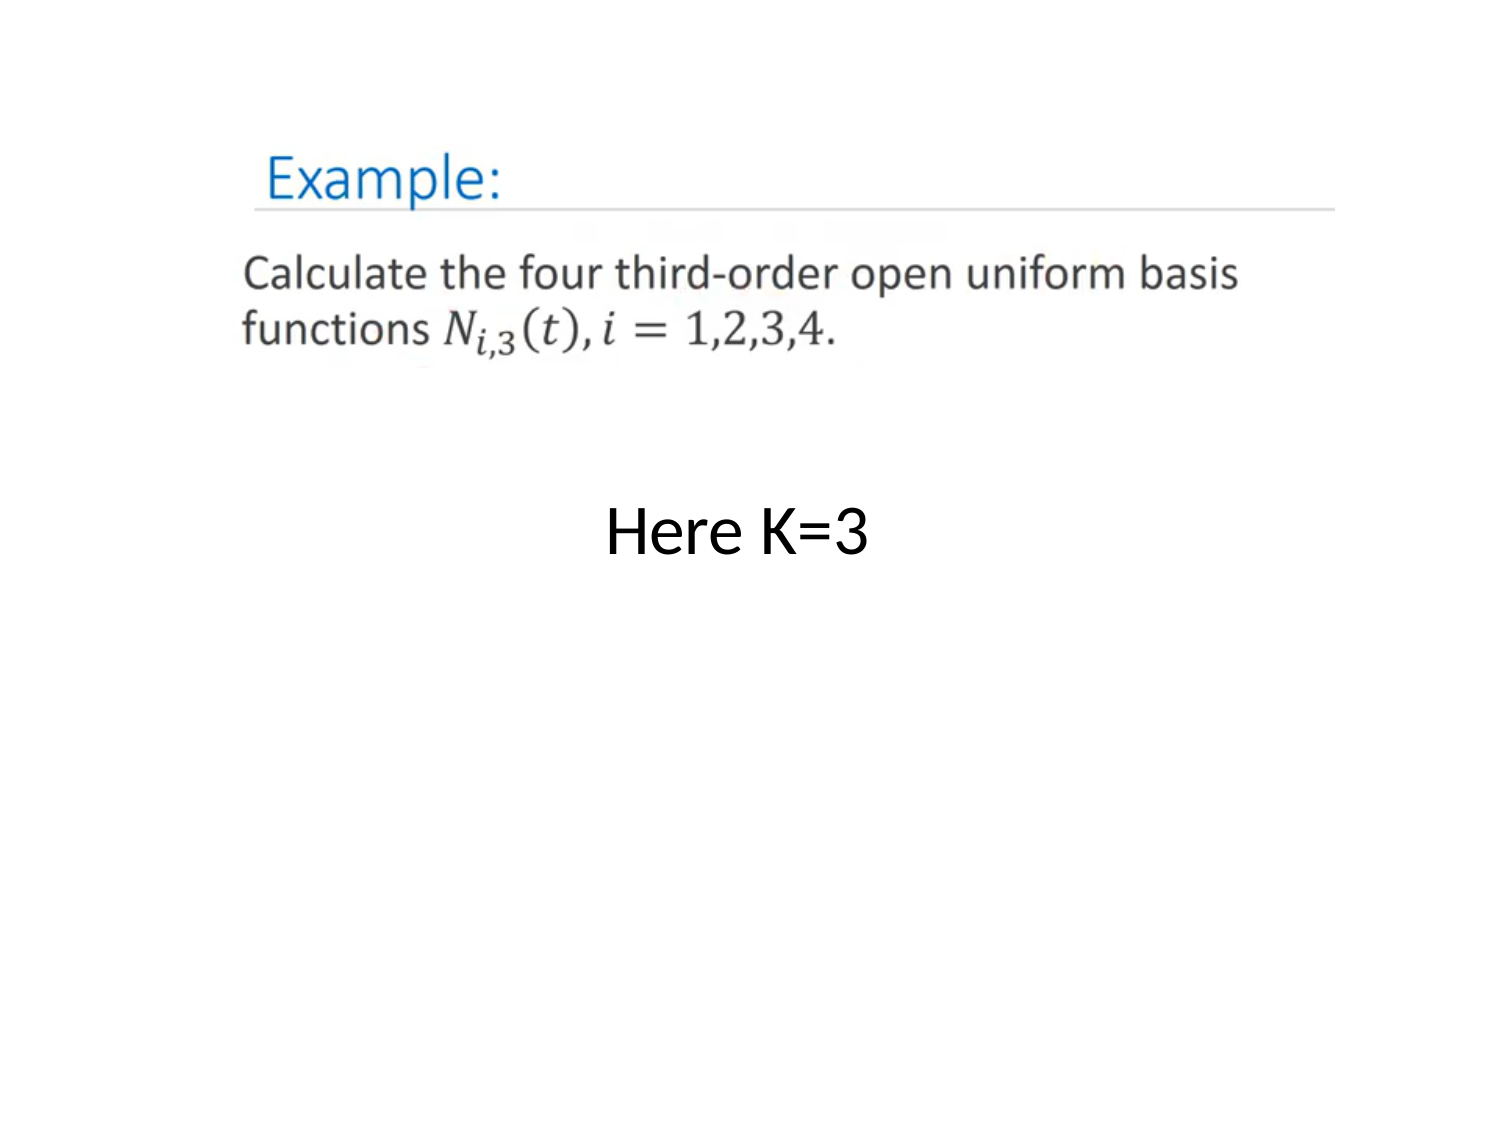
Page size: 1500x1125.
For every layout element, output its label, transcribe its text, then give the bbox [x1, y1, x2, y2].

title Here K=3 [62, 474, 1413, 663]
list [224, 144, 1335, 369]
